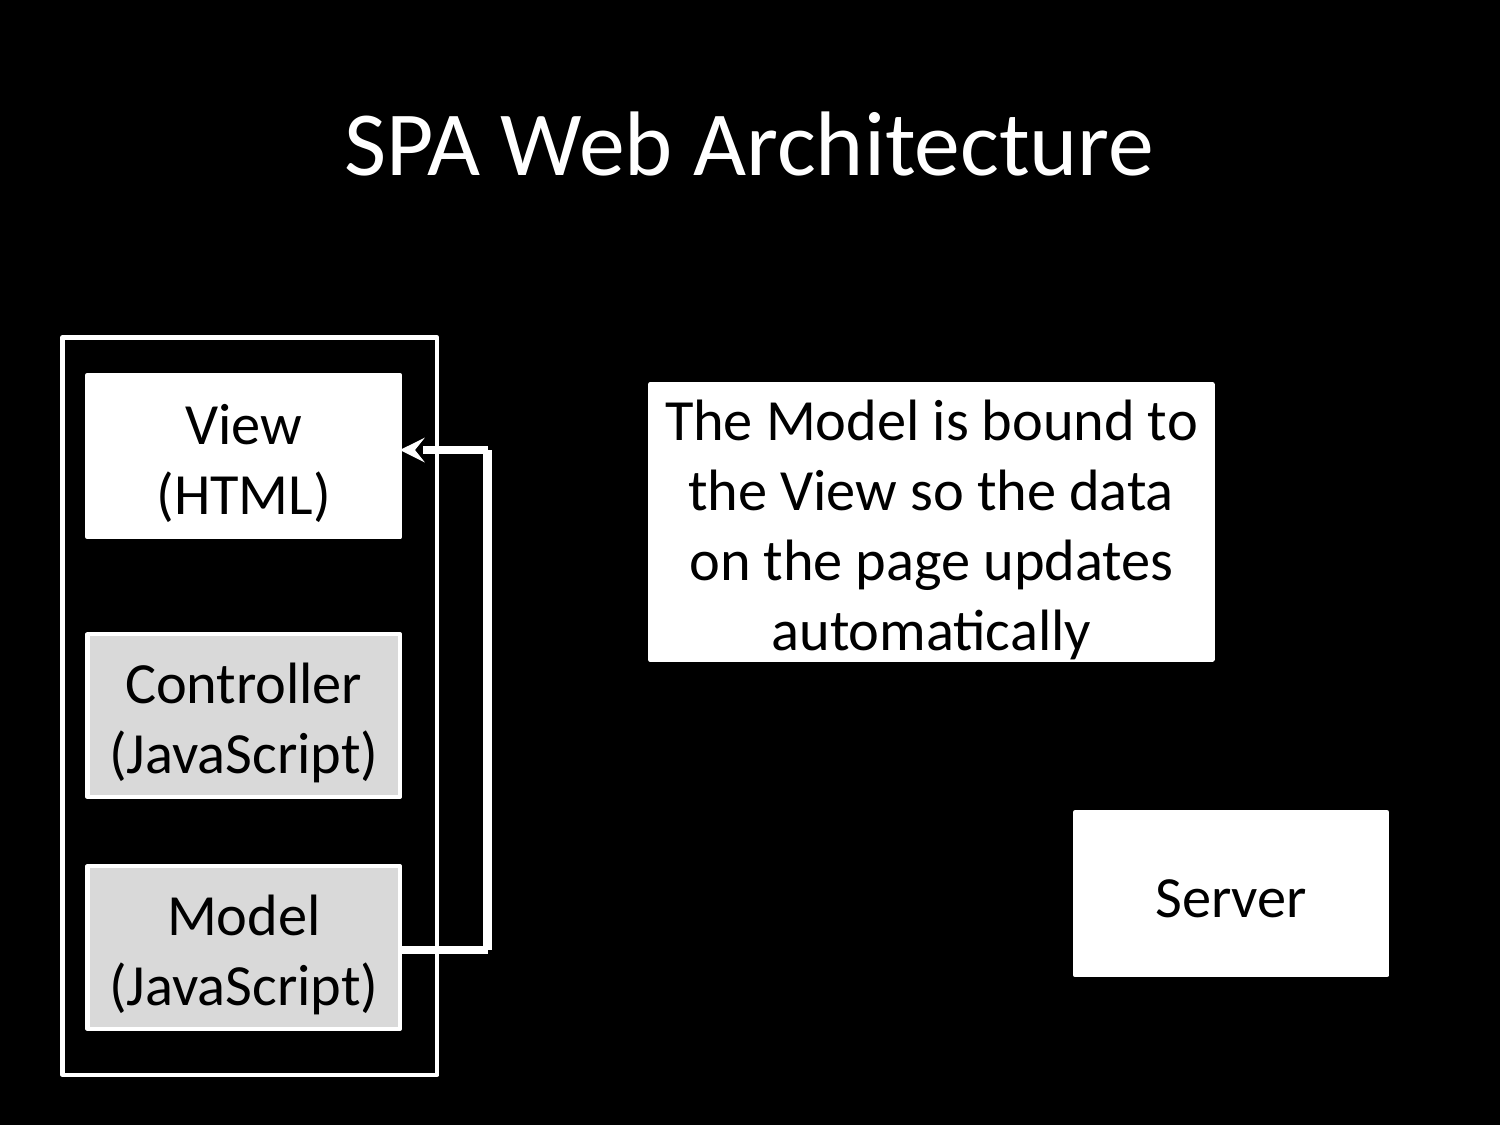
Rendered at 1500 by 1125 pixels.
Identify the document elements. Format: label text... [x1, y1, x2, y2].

text_box [60, 335, 439, 1077]
title SPA Web Architecture [75, 45, 1425, 233]
text_box The Model is bound to the View so the data on the page updates automatically [648, 382, 1215, 662]
text_box Server [1073, 810, 1389, 977]
